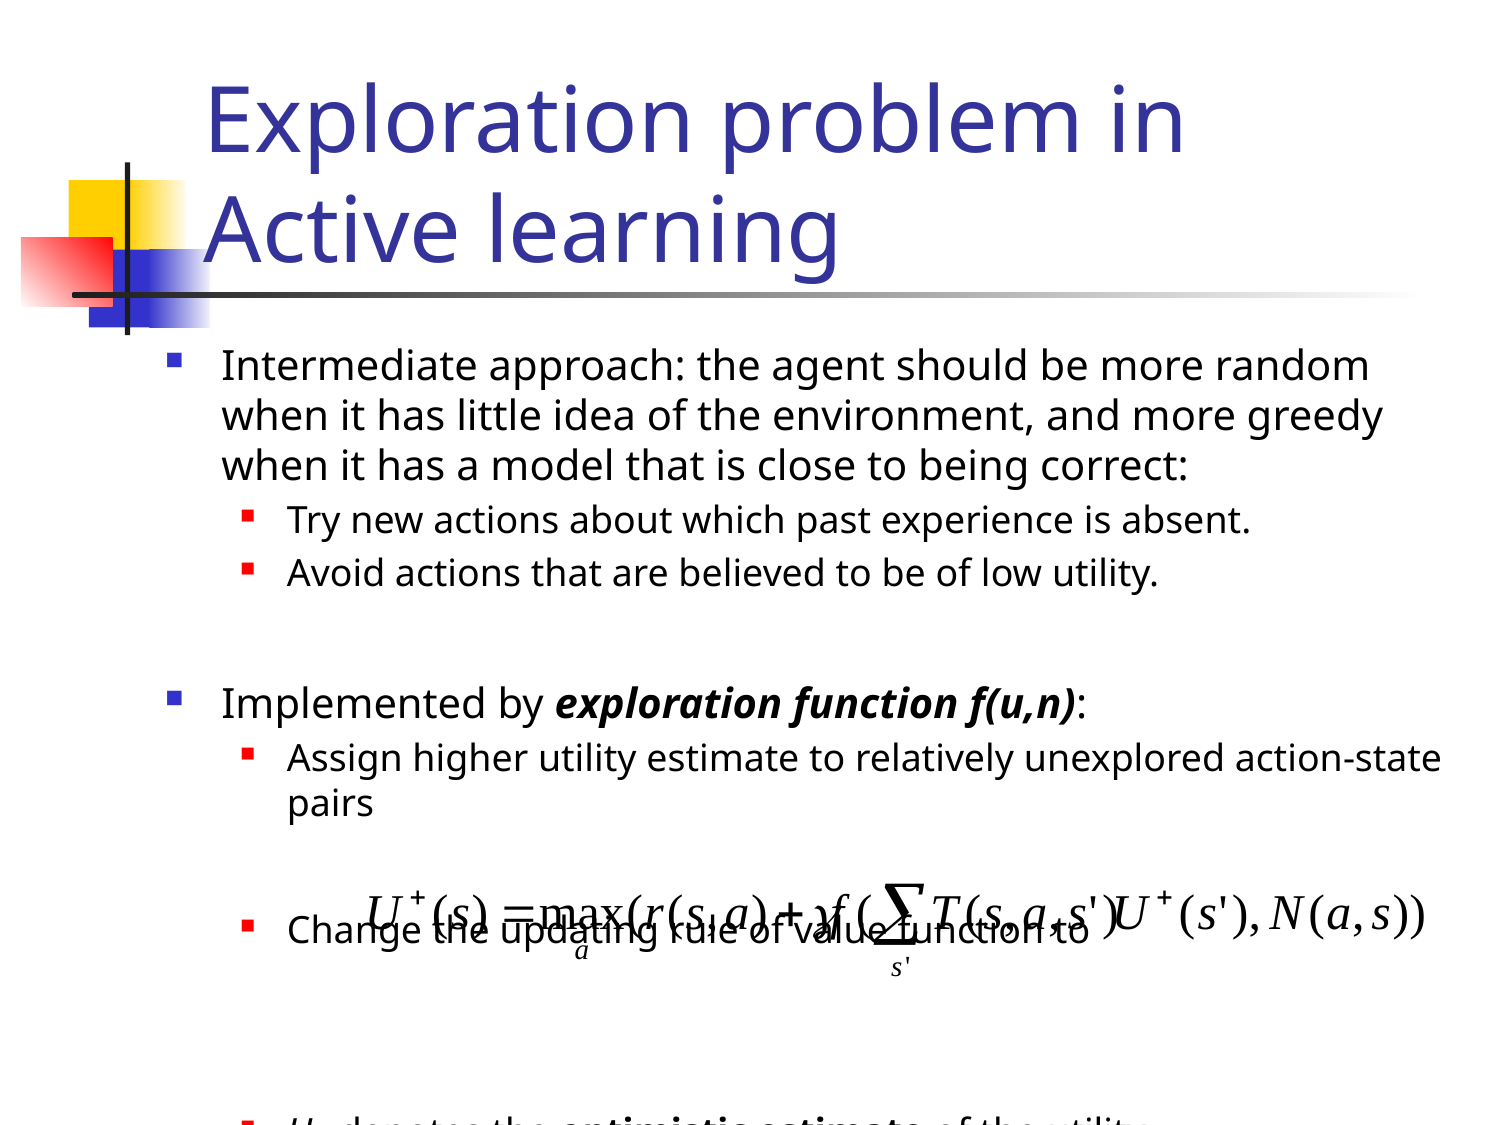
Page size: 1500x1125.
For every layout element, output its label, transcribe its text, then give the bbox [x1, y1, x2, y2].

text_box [361, 874, 1436, 988]
title Exploration problem in Active learning [188, 101, 1468, 289]
list Intermediate approach: the agent should be more random when it has little idea of the environment, and more greedy when it has a model that is close to being correct: Try new actions about which past experience is absent. Avoid actions that are believed to be of low utility. Implemented by exploration function f(u,n): Assign higher utility estimate to relatively unexplored action-state pairs Change the updating rule of value function to U+ denotes the optimistic estimate of the utility [150, 331, 1500, 1075]
